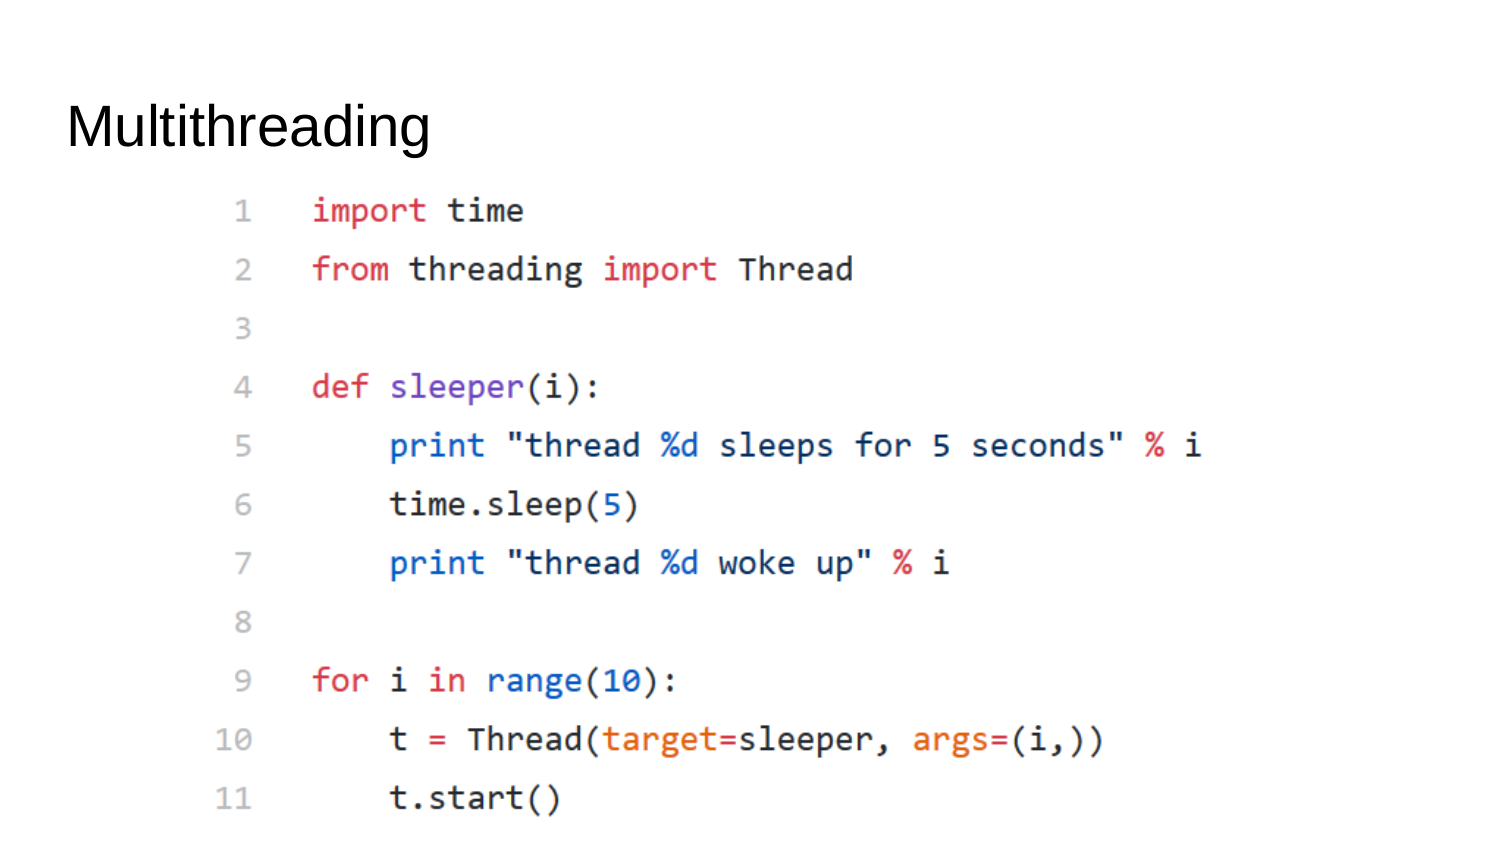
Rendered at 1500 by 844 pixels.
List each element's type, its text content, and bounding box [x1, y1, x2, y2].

title Multithreading [51, 72, 1449, 167]
picture [208, 193, 1292, 822]
